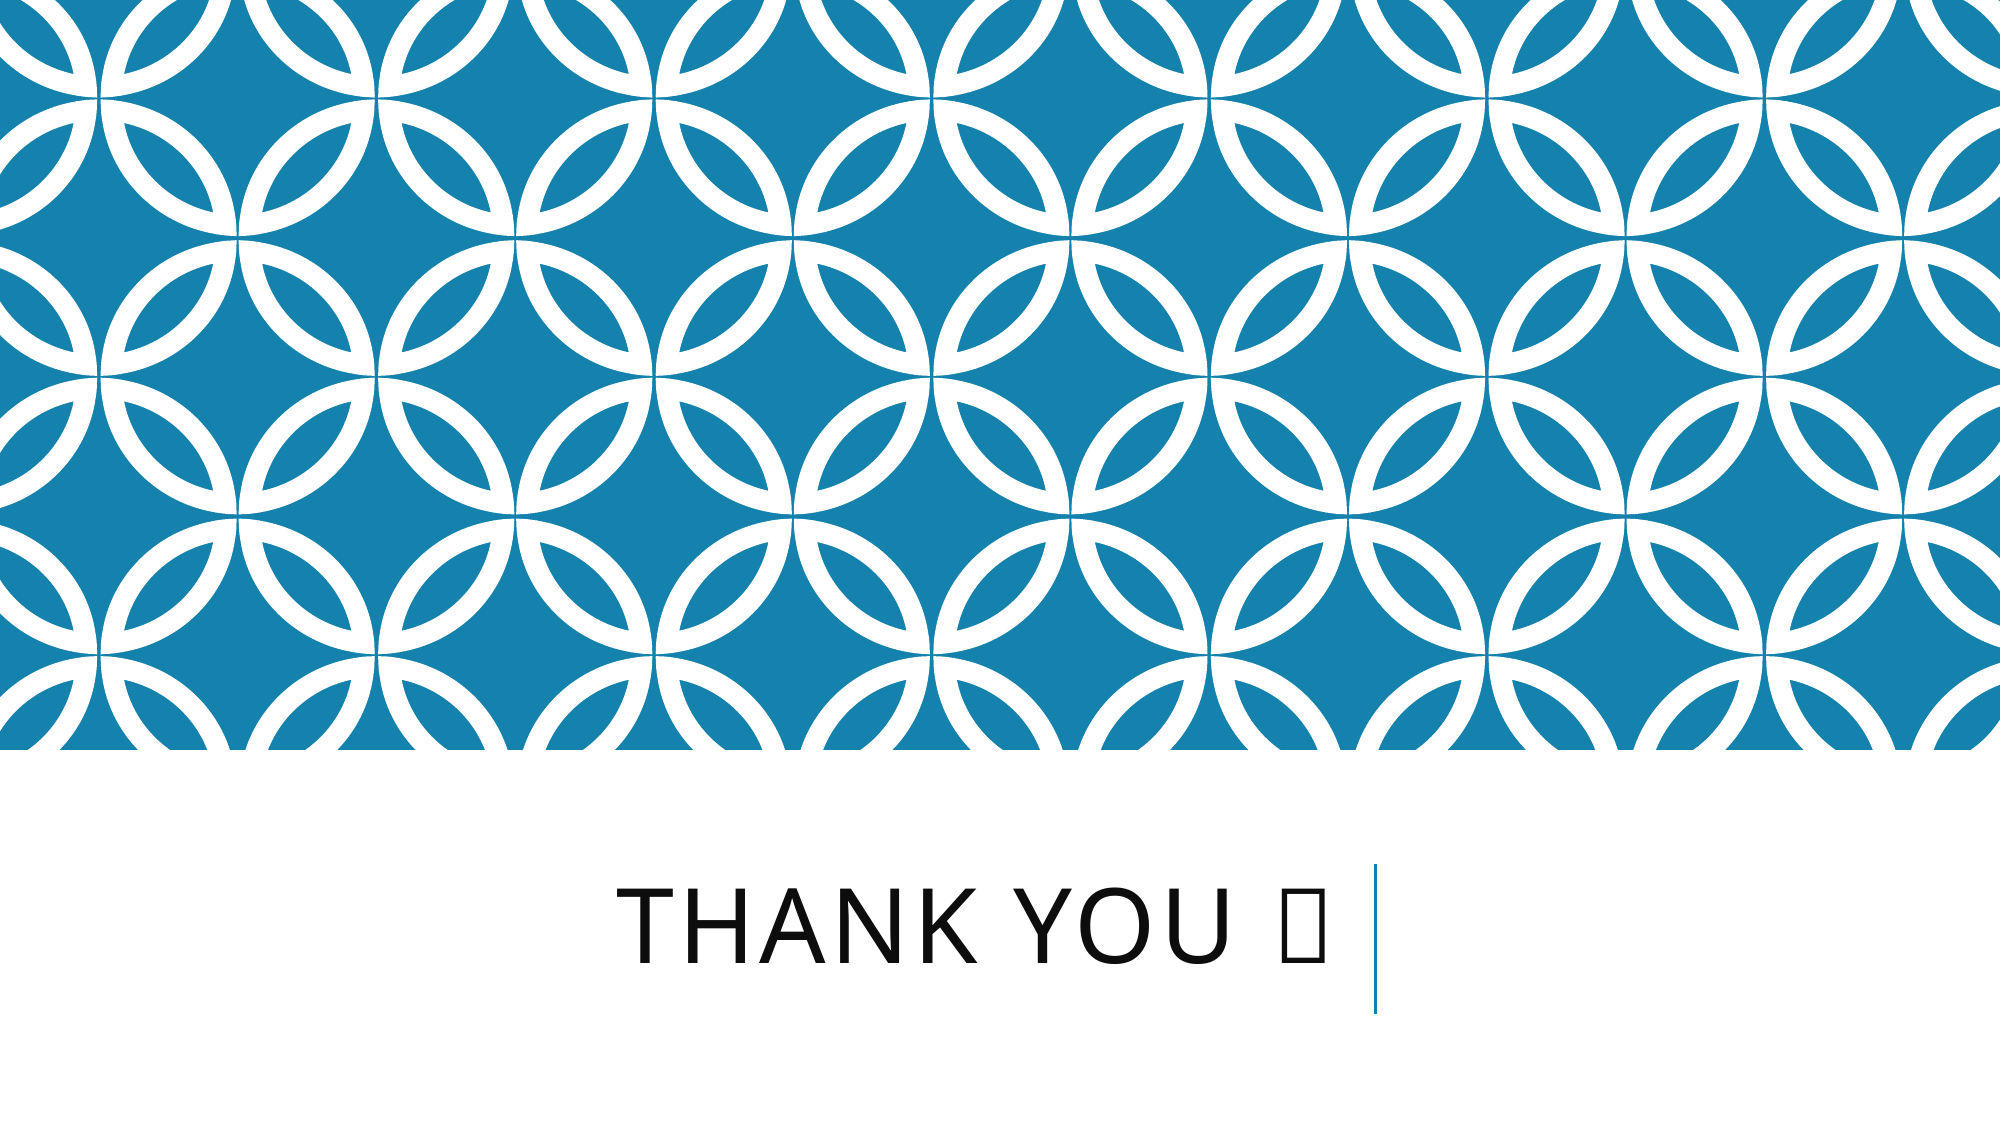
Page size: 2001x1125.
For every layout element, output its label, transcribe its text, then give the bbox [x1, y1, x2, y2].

title THANK YOU  [75, 813, 1350, 1054]
